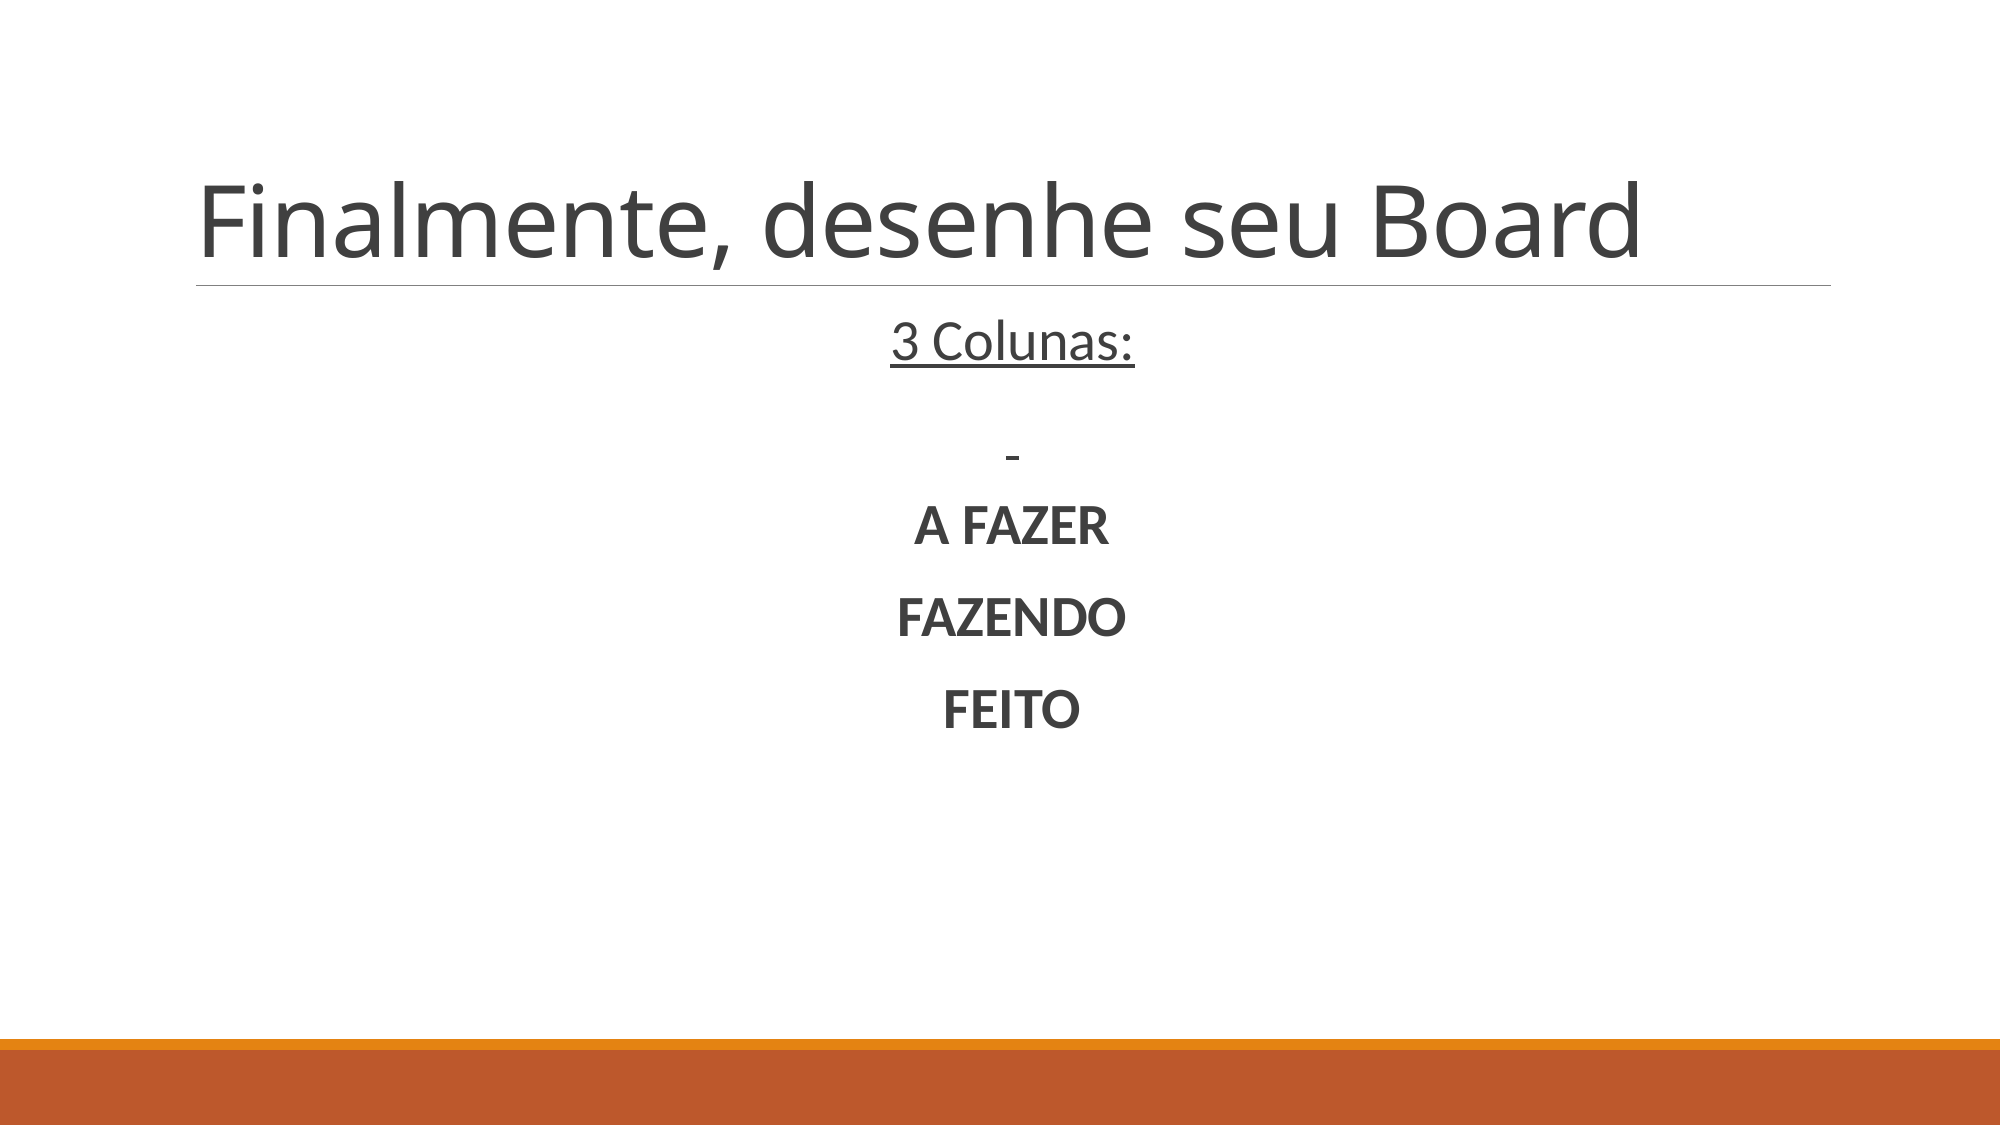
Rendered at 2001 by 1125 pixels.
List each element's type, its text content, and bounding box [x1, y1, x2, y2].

list 3 Colunas: A FAZER FAZENDO FEITO [180, 302, 1830, 963]
title Finalmente, desenhe seu Board [180, 47, 1830, 285]
